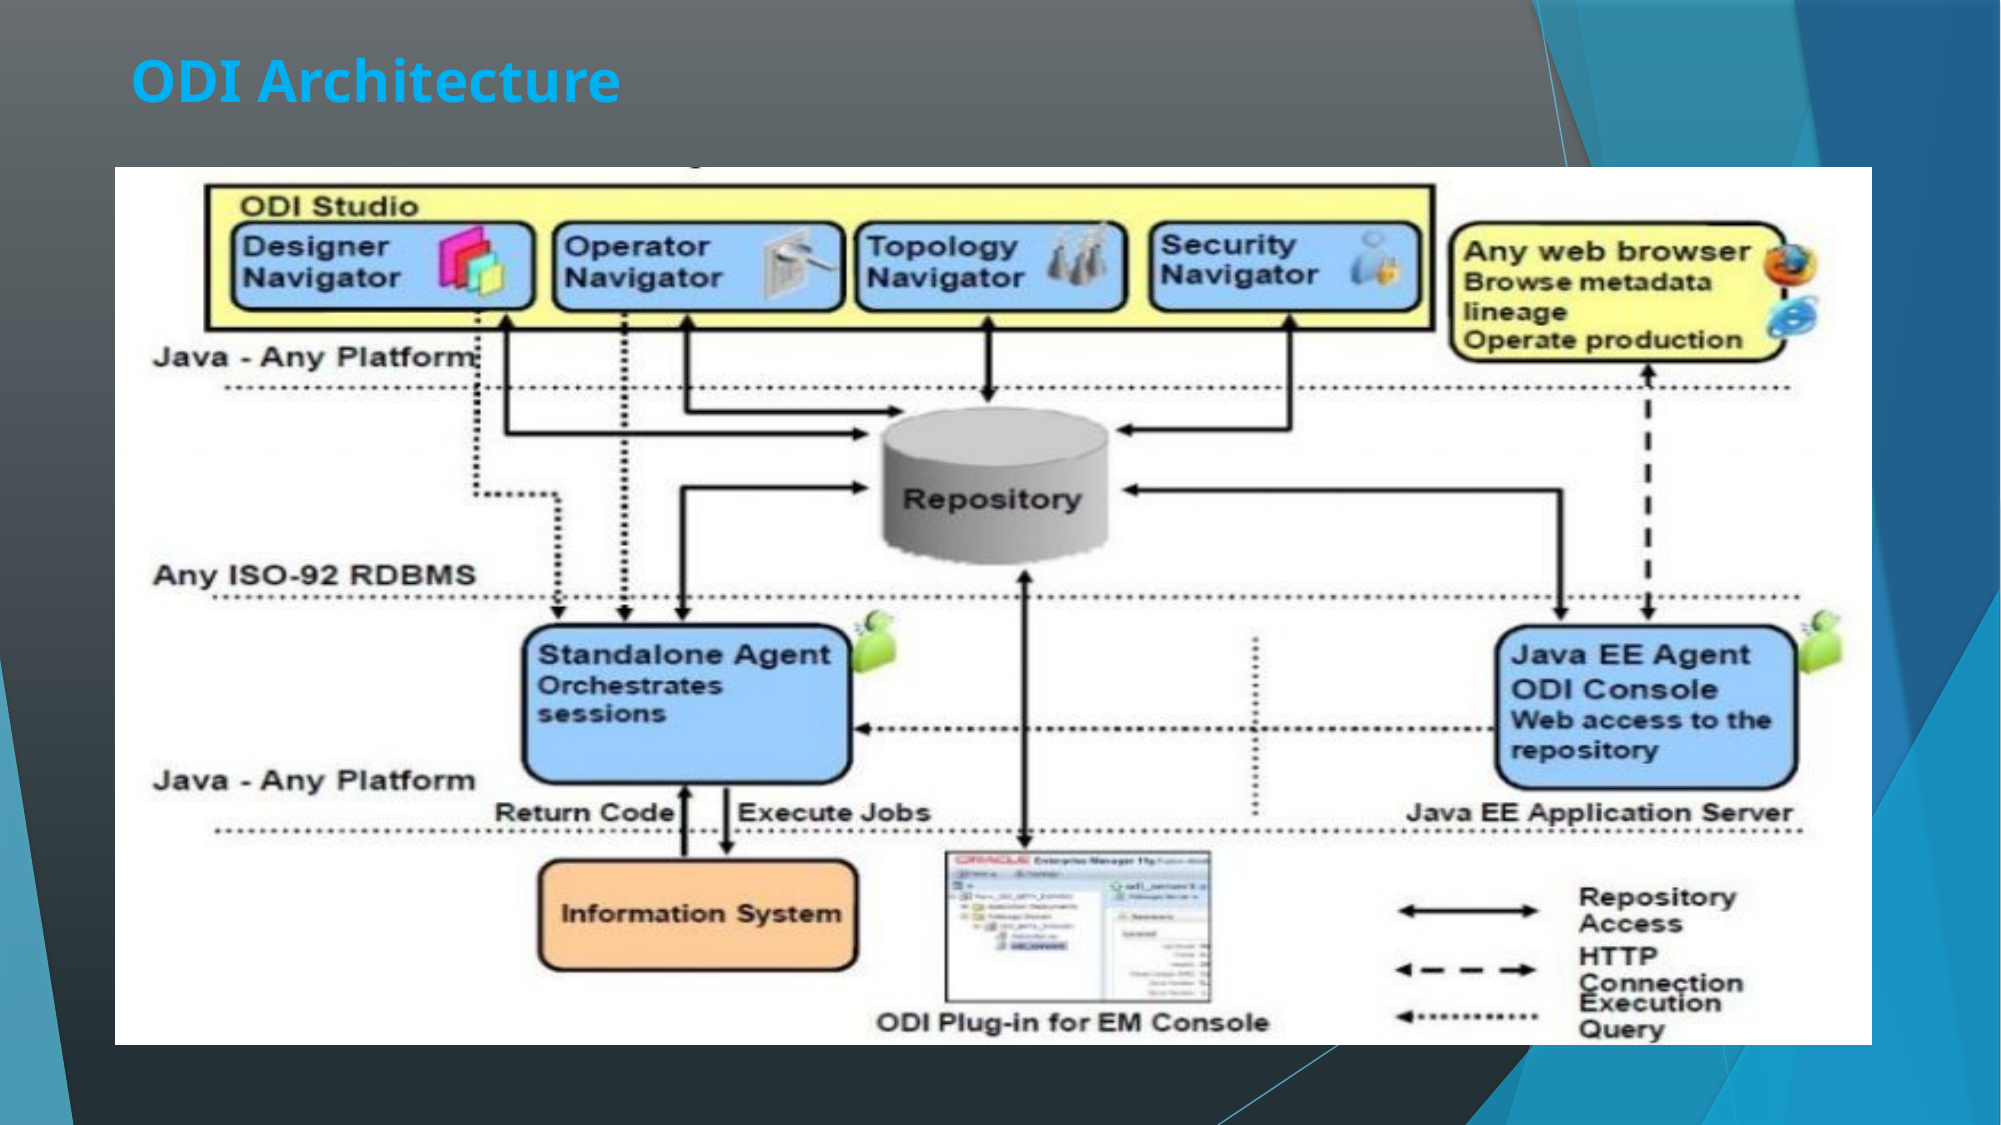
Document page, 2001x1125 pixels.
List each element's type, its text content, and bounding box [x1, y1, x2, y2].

text_box ODI Architecture [115, 37, 851, 122]
picture [114, 166, 1872, 1046]
